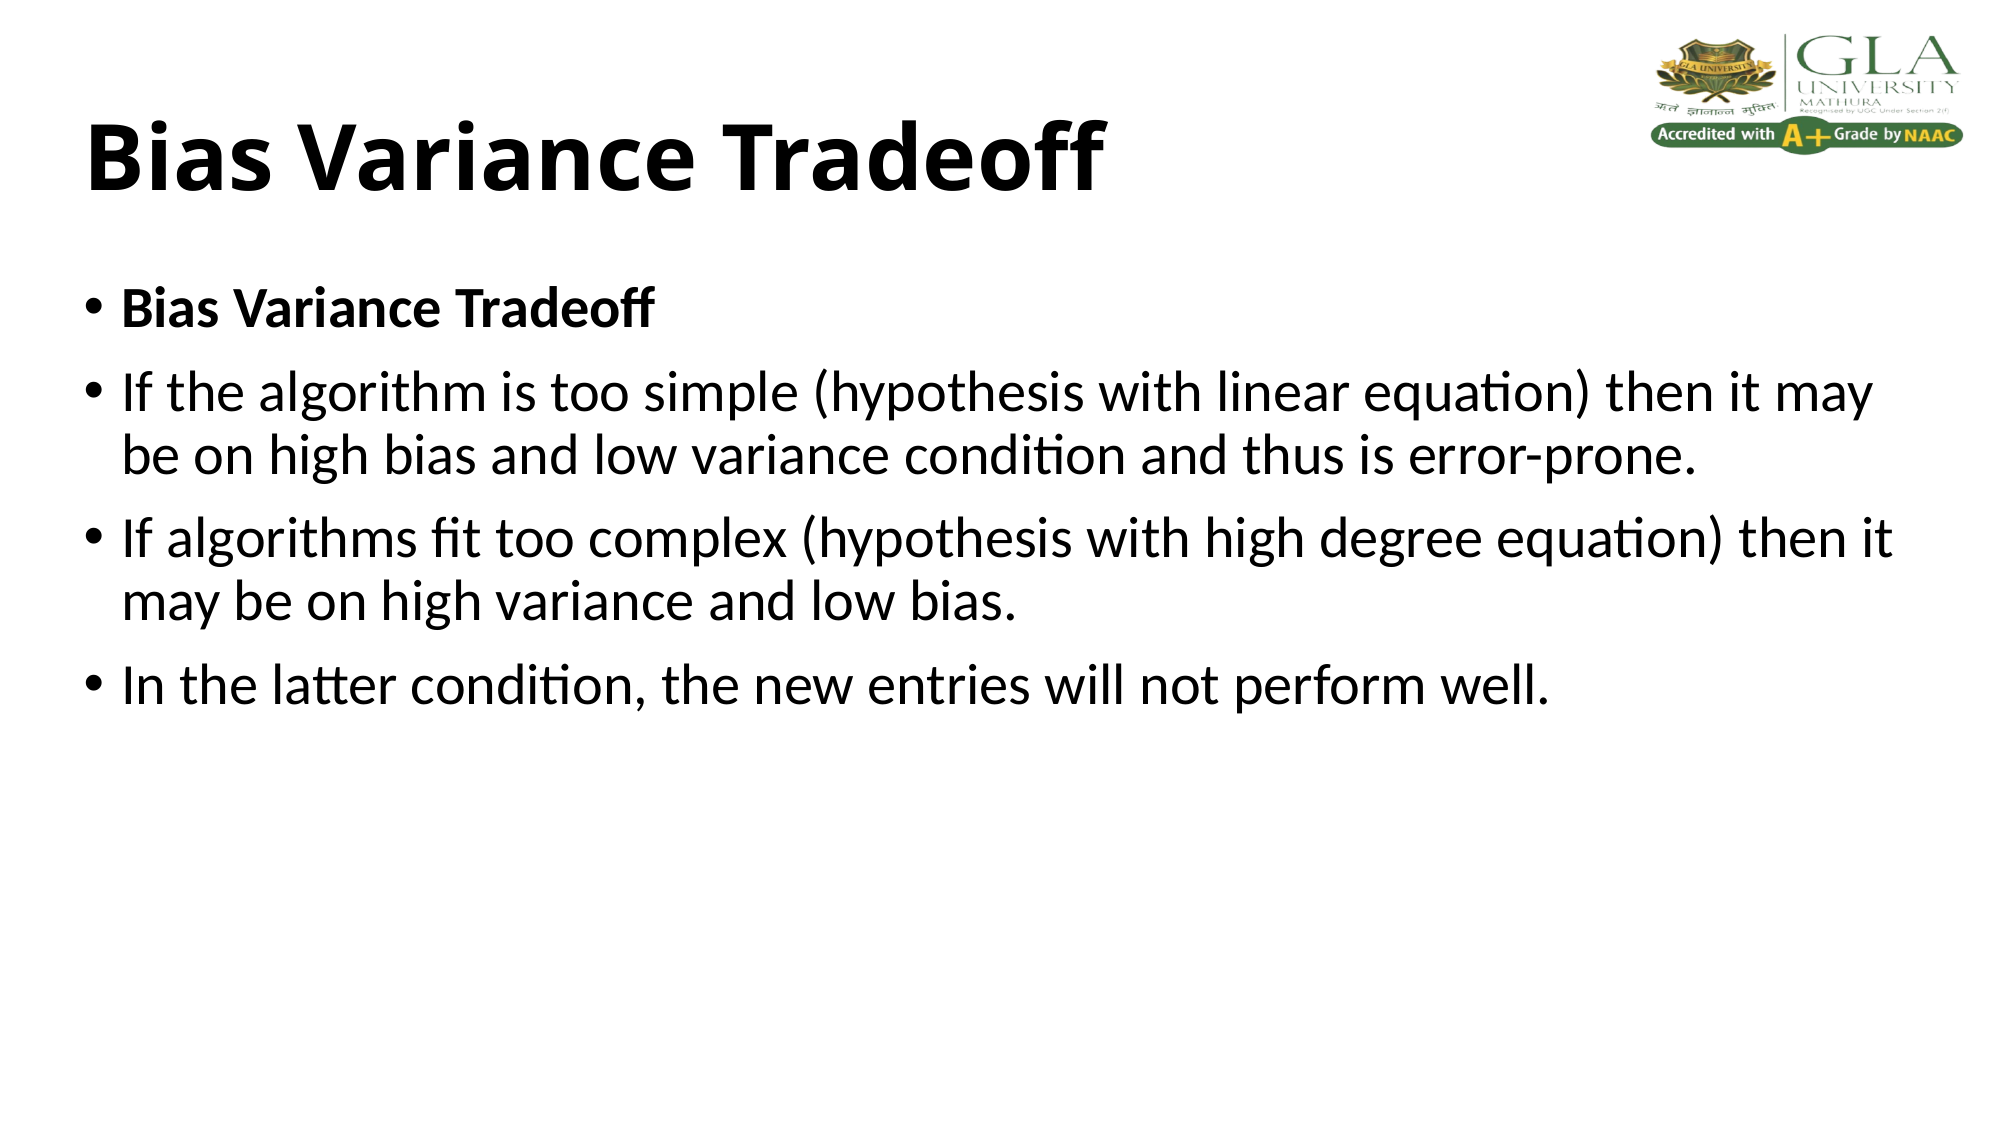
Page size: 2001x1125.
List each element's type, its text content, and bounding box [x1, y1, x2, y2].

list Bias Variance Tradeoff If the algorithm is too simple (hypothesis with linear equation) then it may be on high bias and low variance condition and thus is error-prone. If algorithms fit too complex (hypothesis with high degree equation) then it may be on high variance and low bias. In the latter condition, the new entries will not perform well. [68, 269, 1916, 984]
picture [1635, 0, 1983, 162]
title Bias Variance Tradeoff [68, 52, 1599, 269]
